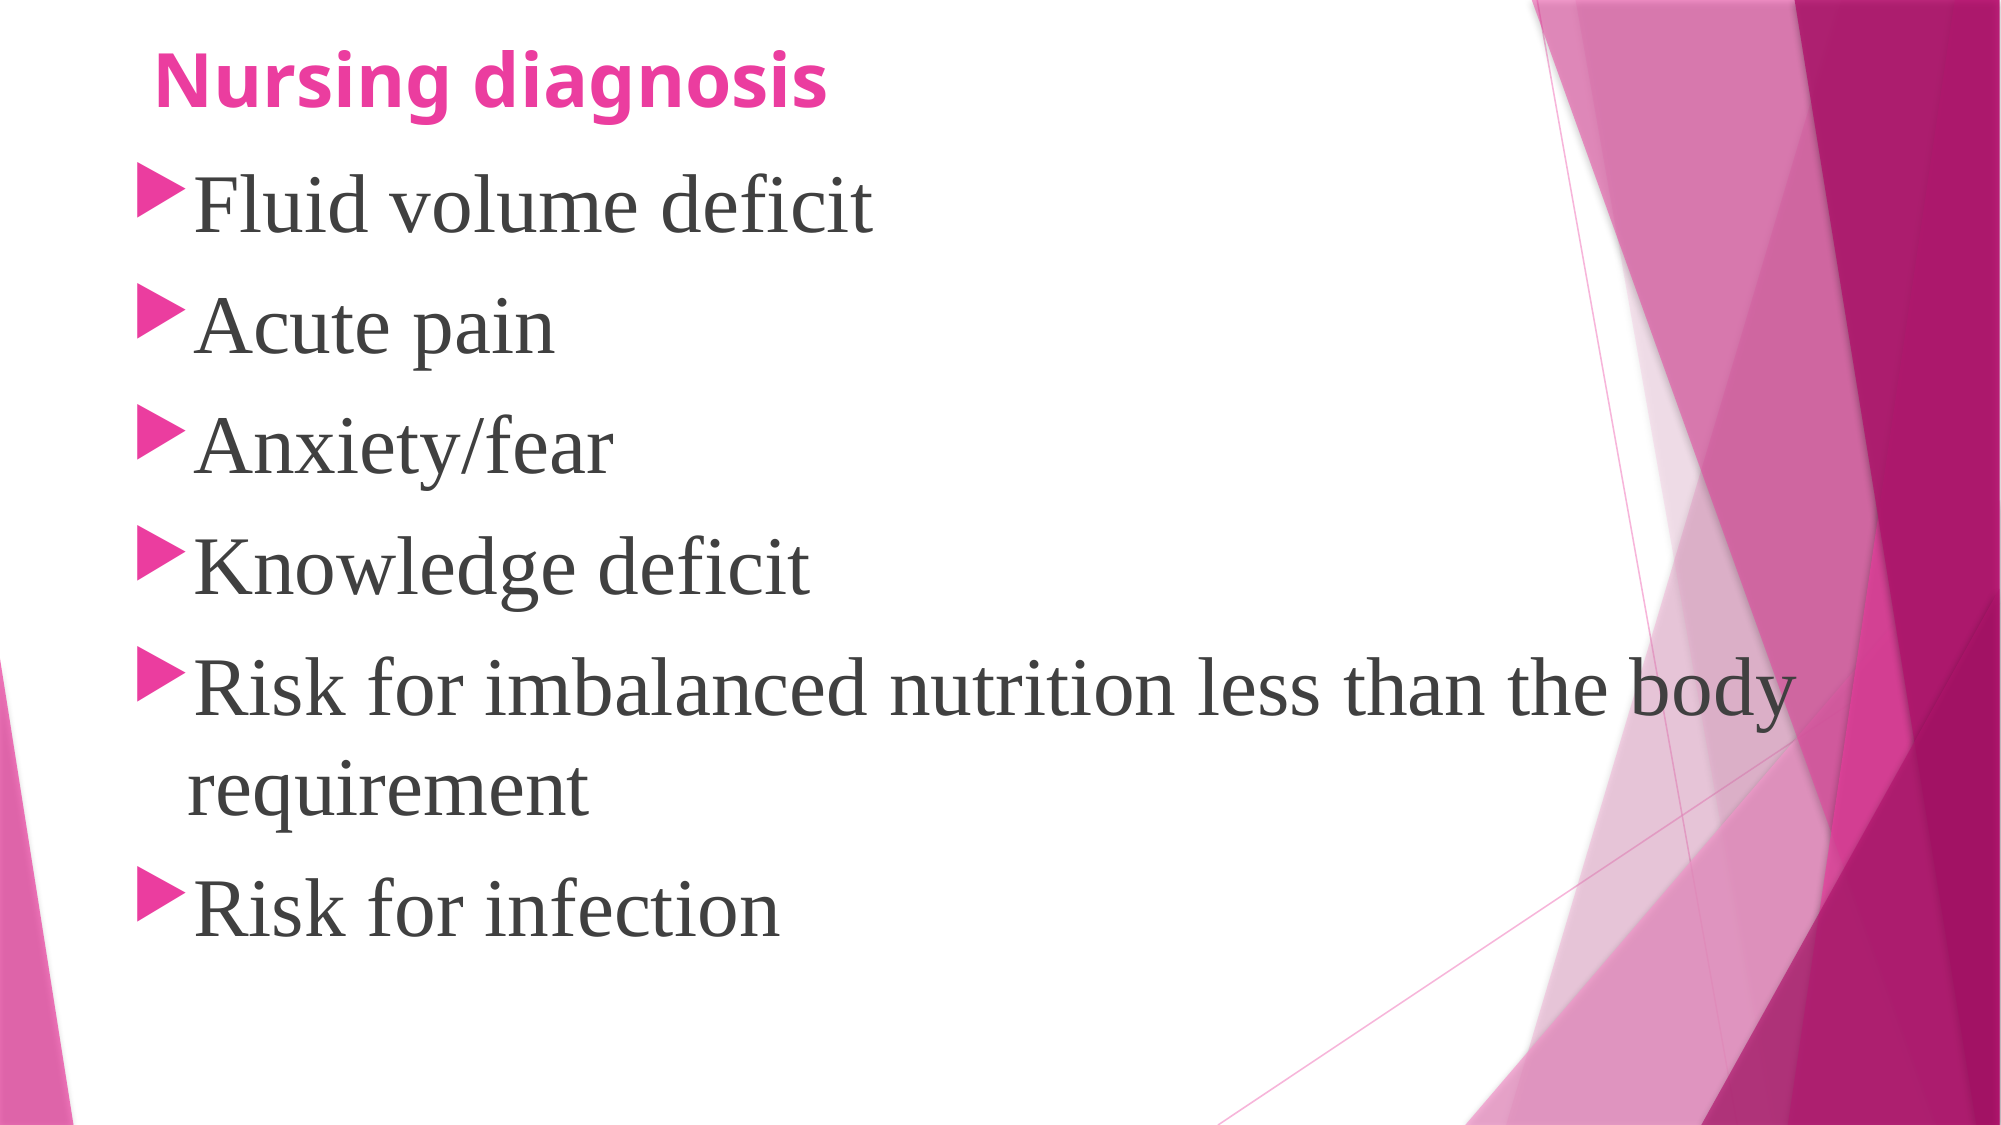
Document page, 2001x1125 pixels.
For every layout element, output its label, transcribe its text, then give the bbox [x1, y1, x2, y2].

title Nursing diagnosis [137, 25, 1863, 142]
list Fluid volume deficit Acute pain Anxiety/fear Knowledge deficit Risk for imbalanced nutrition less than the body requirement Risk for infection [116, 141, 1842, 1080]
